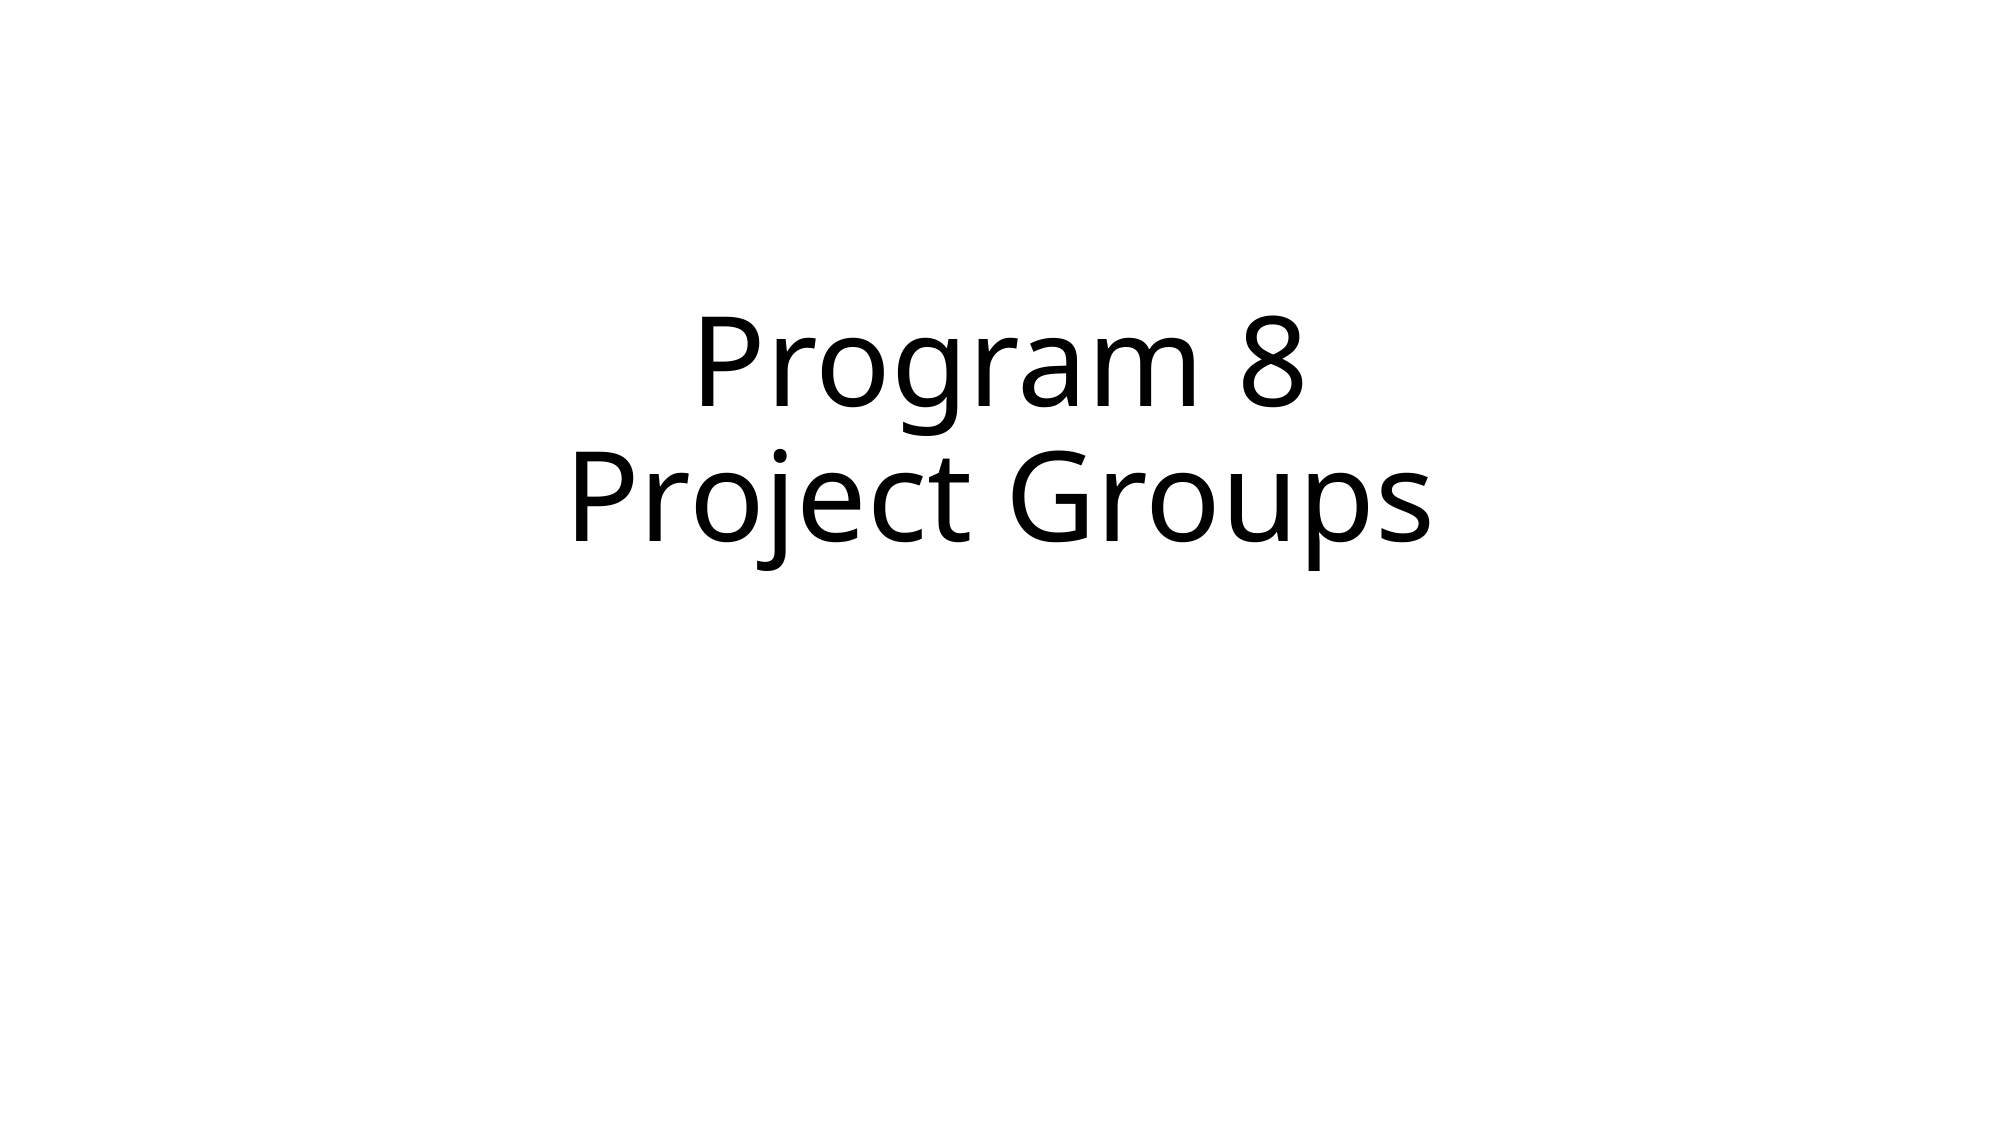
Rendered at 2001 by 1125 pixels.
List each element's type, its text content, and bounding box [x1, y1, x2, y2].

title Program 8 Project Groups [249, 184, 1750, 576]
